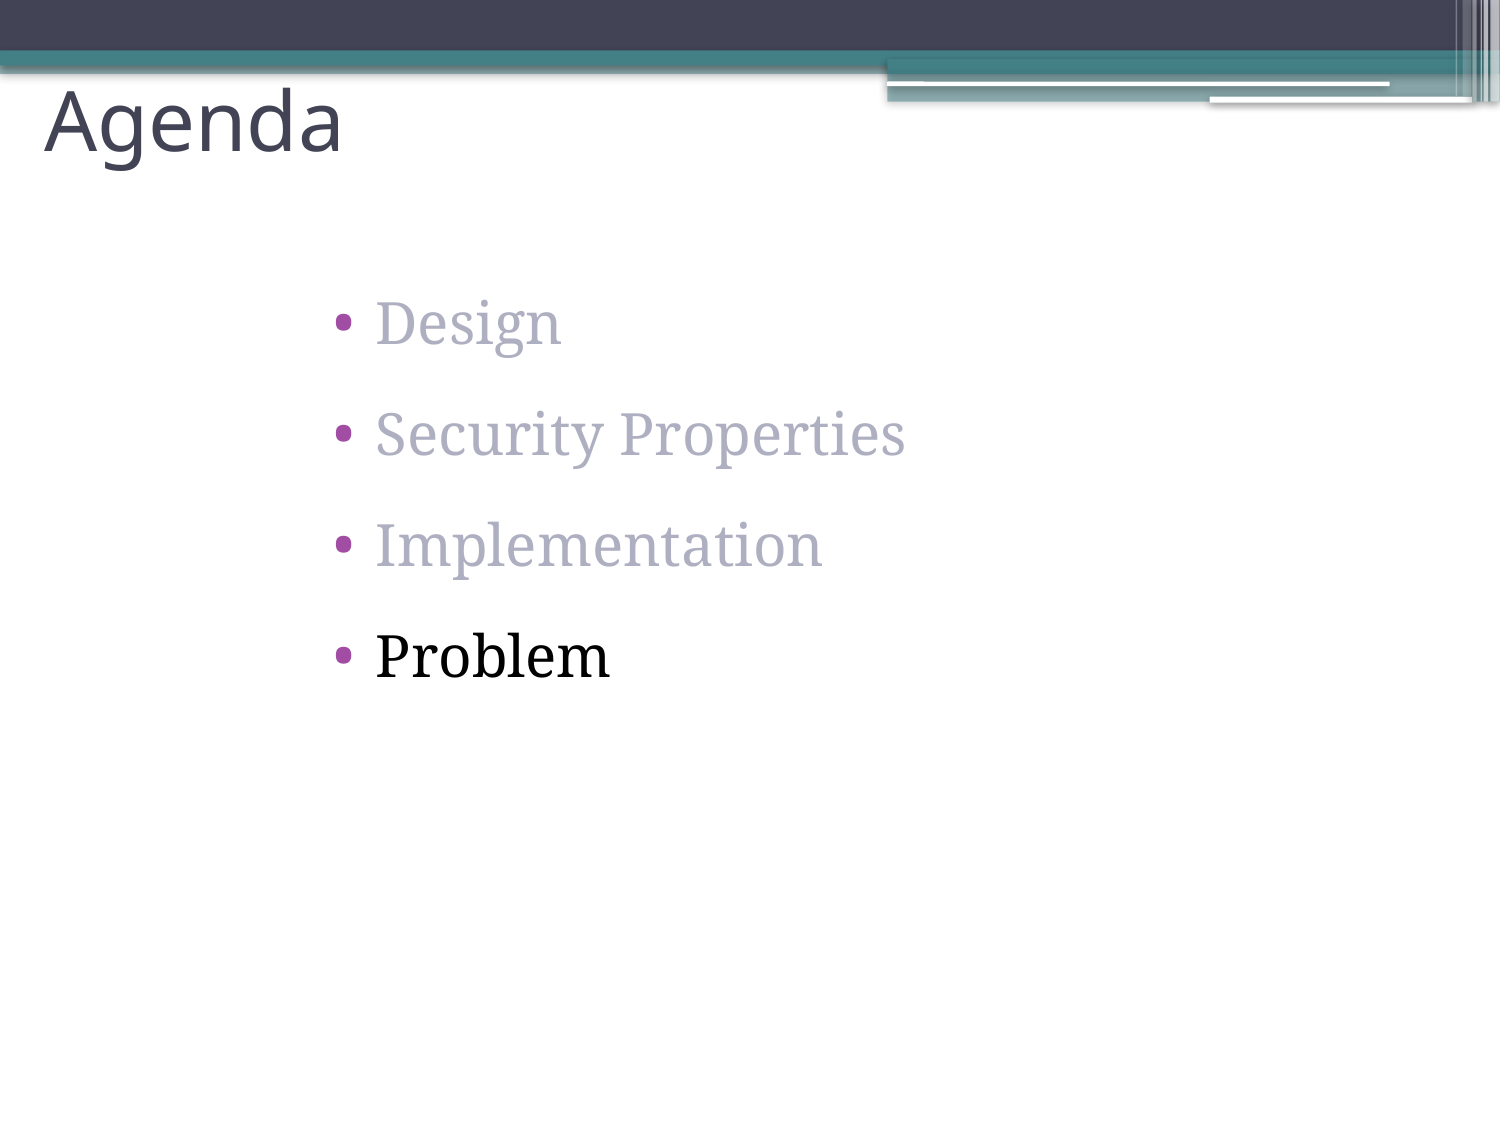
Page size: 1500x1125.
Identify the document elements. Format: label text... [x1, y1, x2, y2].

title Agenda [29, 30, 1380, 206]
list Design Security Properties Implementation Problem [301, 243, 1177, 815]
